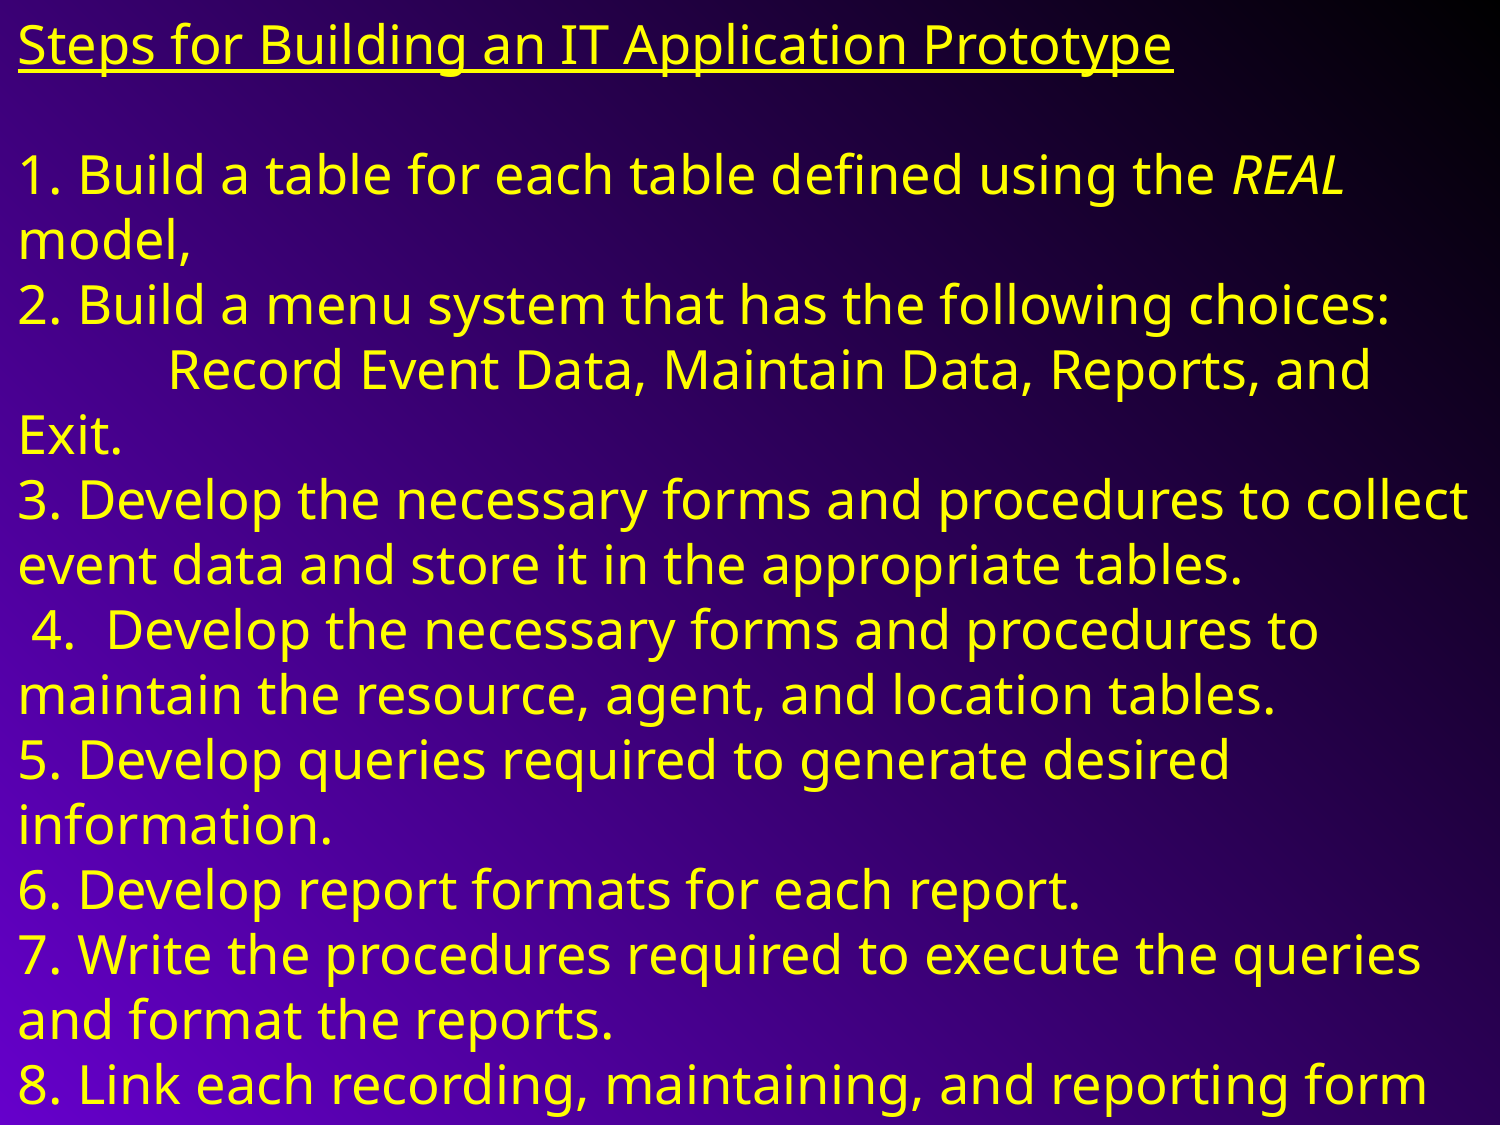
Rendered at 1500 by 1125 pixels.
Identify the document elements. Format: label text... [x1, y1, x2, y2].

text_box Steps for Building an IT Application Prototype 1. Build a table for each table defined using the REAL model, 2. Build a menu system that has the following choices: Record Event Data, Maintain Data, Reports, and Exit. 3. Develop the necessary forms and procedures to collect event data and store it in the appropriate tables. 4. Develop the necessary forms and procedures to maintain the resource, agent, and location tables. 5. Develop queries required to generate desired information. 6. Develop report formats for each report. 7. Write the procedures required to execute the queries and format the reports. 8. Link each recording, maintaining, and reporting form to the application menu defined in step 2. Each form becomes a choice under either the Record Event Data, Maintenance, or Reports menu options. [2, 3, 1500, 1125]
